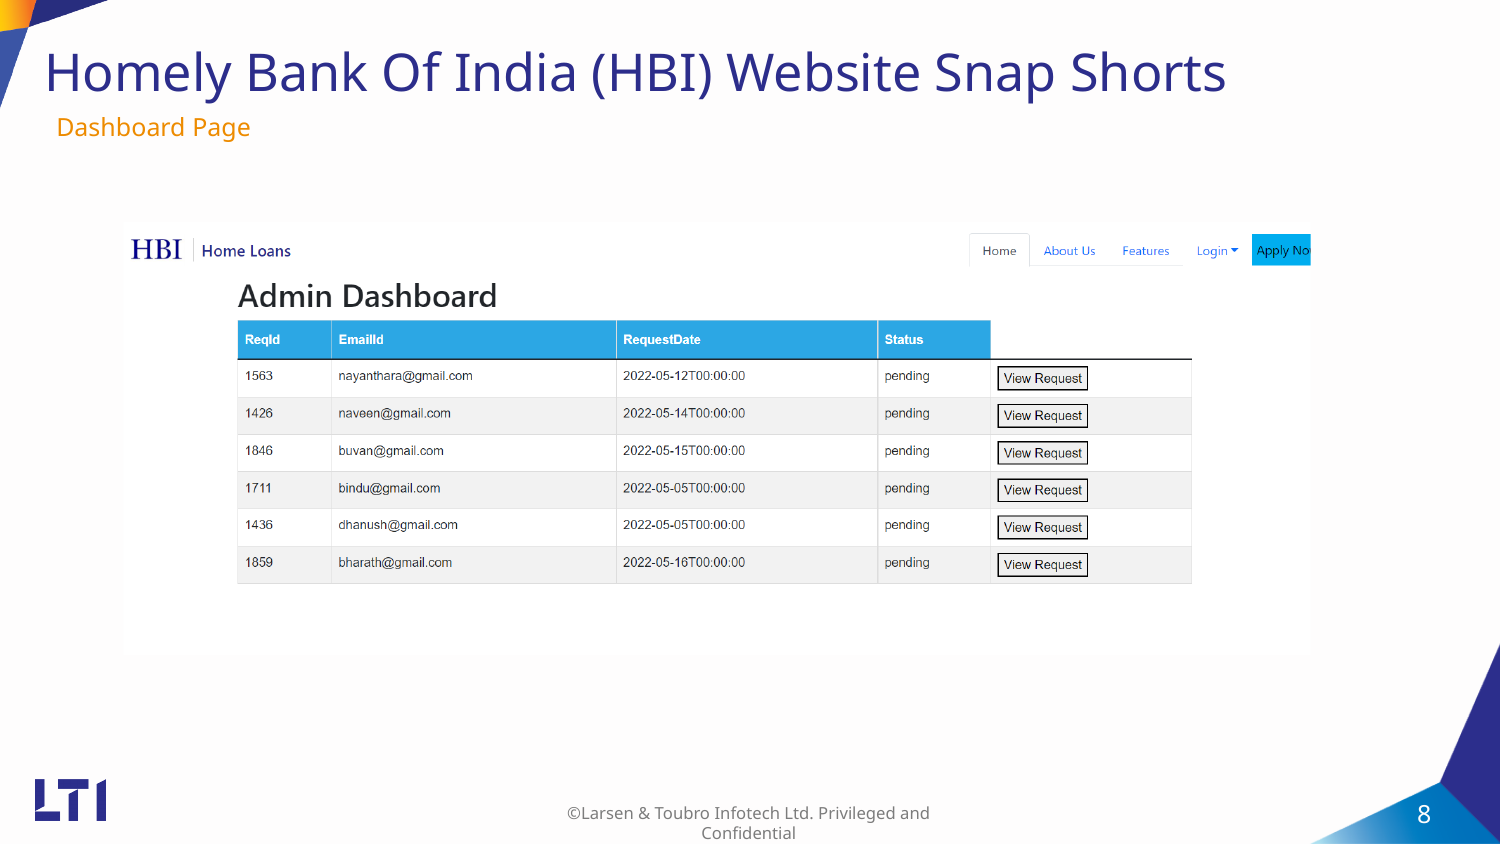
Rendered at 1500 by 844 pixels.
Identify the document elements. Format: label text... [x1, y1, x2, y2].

picture [0, 0, 109, 110]
title Homely Bank Of India (HBI) Website Snap Shorts [43, 38, 1362, 104]
picture [1288, 640, 1500, 844]
list Dashboard Page [56, 111, 1363, 143]
picture [35, 779, 106, 821]
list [123, 222, 1311, 655]
